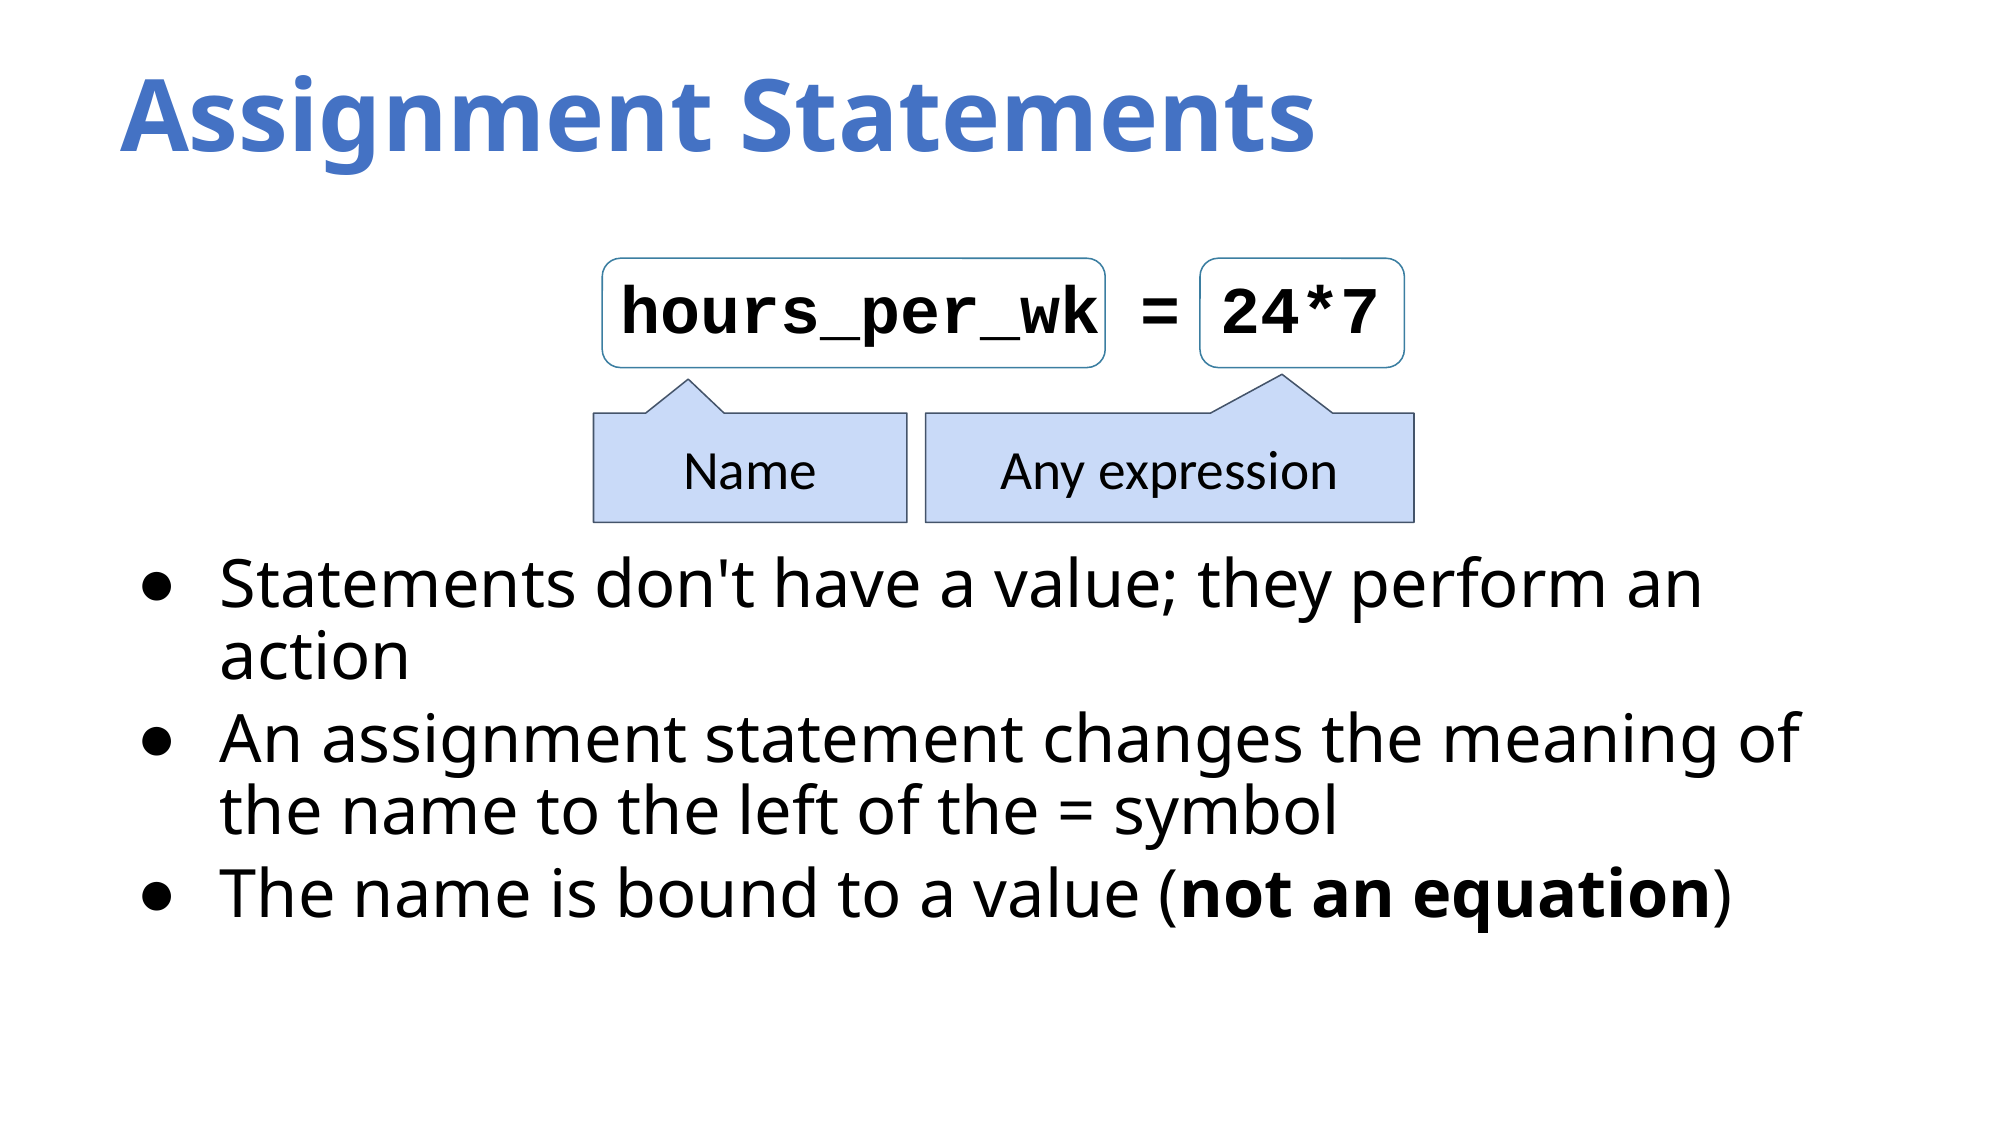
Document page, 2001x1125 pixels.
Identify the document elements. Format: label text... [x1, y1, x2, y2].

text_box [593, 258, 925, 523]
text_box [925, 258, 1414, 523]
title Assignment Statements [99, 45, 1567, 193]
list Statements don't have a value; they perform an action An assignment statement changes the meaning of the name to the left of the = symbol The name is bound to a value (not an equation) [99, 530, 1900, 874]
text_box hours_per_wk = 24*7 [300, 246, 1700, 410]
